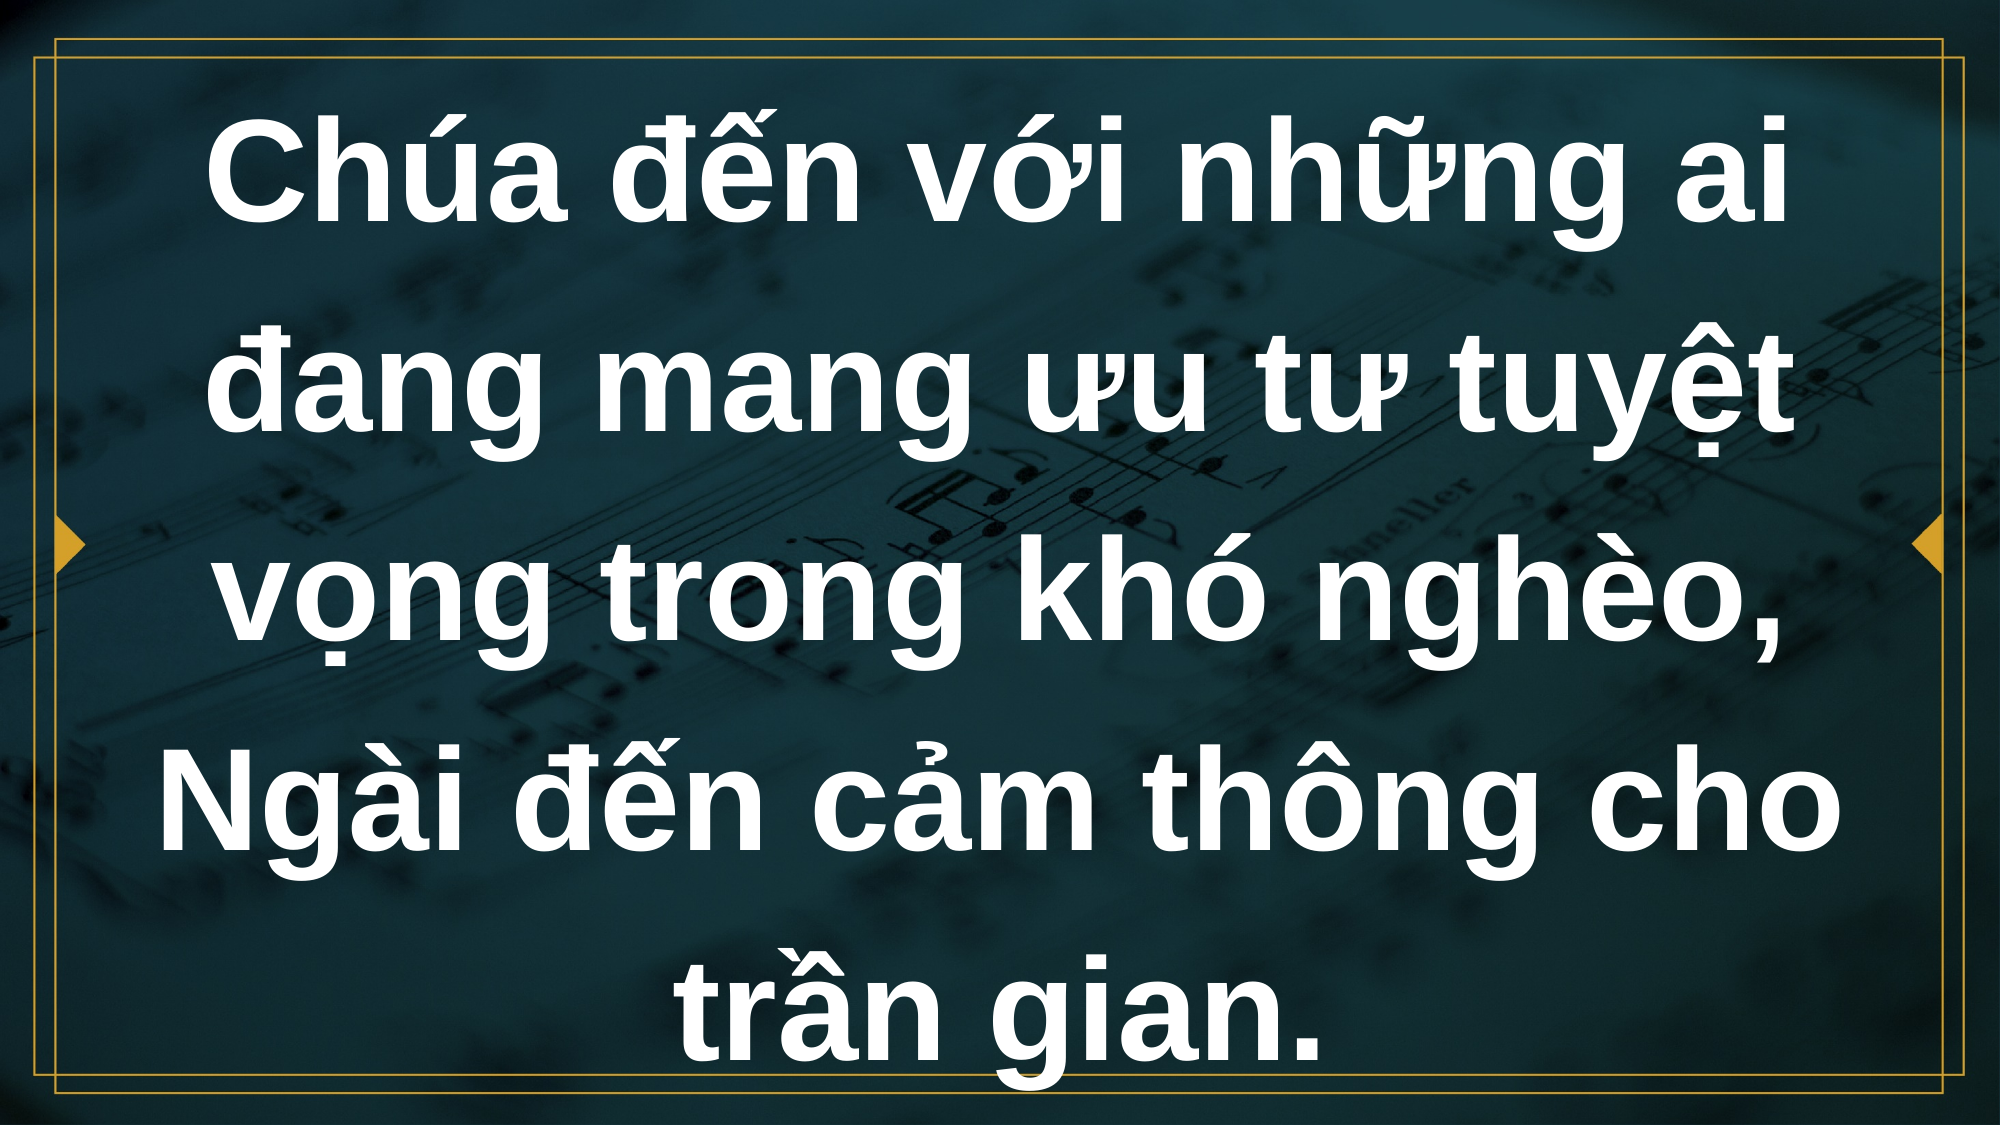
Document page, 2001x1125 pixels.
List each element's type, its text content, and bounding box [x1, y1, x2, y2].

picture [0, 0, 2000, 1125]
title Chúa đến với những ai đang mang ưu tư tuyệt vọng trong khó nghèo, Ngài đến cảm thông cho trần gian. [55, 53, 1945, 1077]
